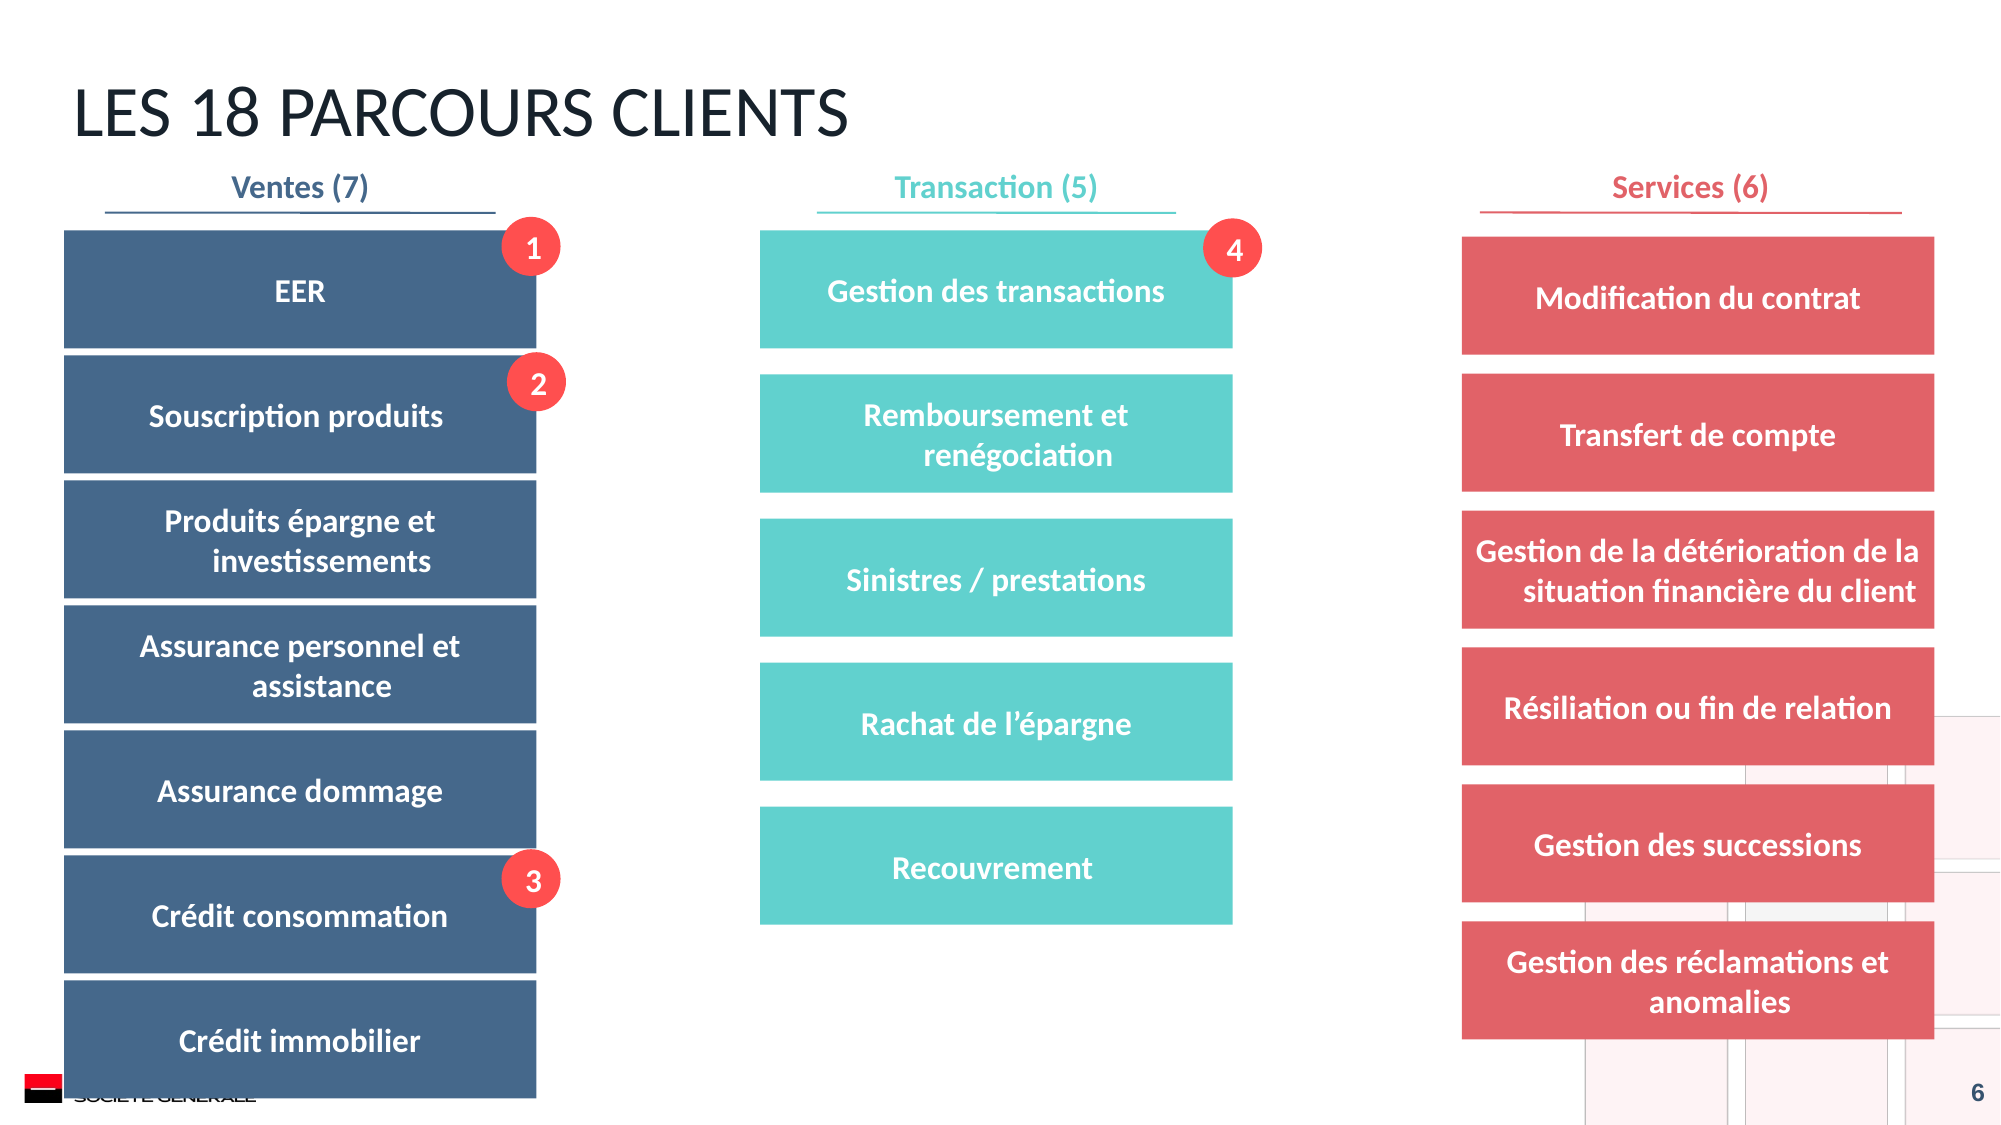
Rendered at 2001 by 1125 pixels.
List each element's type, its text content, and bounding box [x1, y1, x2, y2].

text_box Remboursement et renégociation [759, 373, 1234, 494]
text_box Assurance dommage [63, 729, 537, 849]
slide_number 6 [1914, 1057, 2000, 1125]
text_box Gestion des réclamations et anomalies [1461, 920, 1935, 1040]
text_box Gestion de la détérioration de la situation financière du client [1461, 509, 1935, 630]
text_box Transaction (5) [801, 157, 1192, 213]
text_box 4 [1202, 217, 1264, 279]
text_box Assurance personnel et assistance [63, 604, 537, 725]
text_box Rachat de l’épargne [759, 662, 1234, 782]
picture [24, 1074, 256, 1103]
text_box 1 [500, 215, 562, 277]
text_box Modification du contrat [1461, 236, 1935, 356]
text_box Crédit immobilier [63, 979, 537, 1100]
text_box EER [63, 229, 537, 350]
text_box Crédit consommation [63, 854, 537, 974]
text_box Gestion des successions [1461, 783, 1935, 903]
picture [1564, 692, 2001, 1125]
text_box Gestion des transactions [759, 229, 1234, 350]
text_box Sinistres / prestations [759, 518, 1234, 638]
text_box Recouvrement [759, 806, 1234, 926]
title Les 18 parcours clients [69, 3, 1795, 200]
text_box Produits épargne et investissements [63, 479, 537, 599]
text_box Services (6) [1472, 157, 1910, 213]
text_box 3 [500, 848, 562, 910]
text_box 2 [505, 351, 568, 413]
text_box Ventes (7) [97, 157, 504, 213]
text_box Transfert de compte [1461, 373, 1935, 493]
text_box Résiliation ou fin de relation [1461, 646, 1935, 767]
text_box Souscription produits [63, 354, 537, 474]
